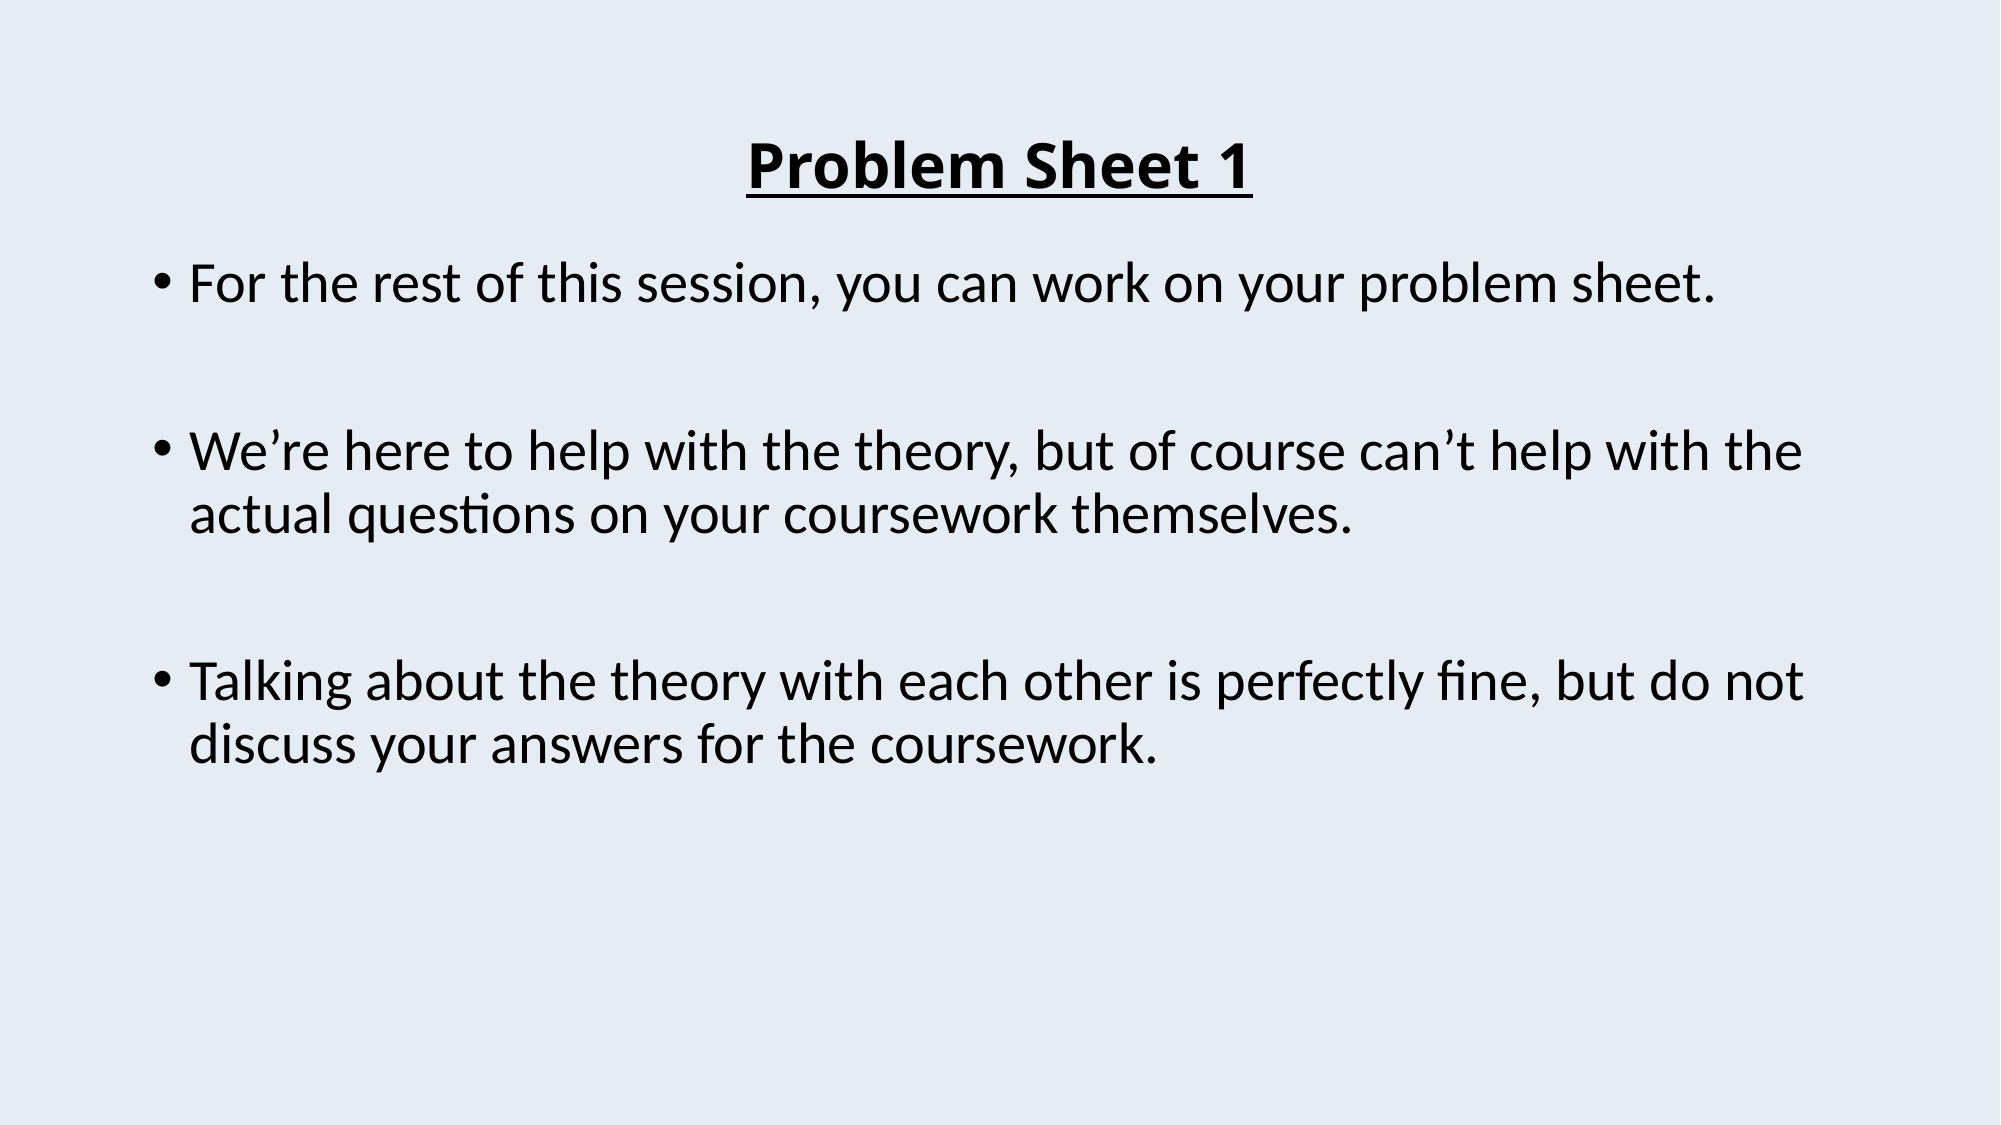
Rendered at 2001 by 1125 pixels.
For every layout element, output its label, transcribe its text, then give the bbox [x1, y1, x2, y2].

title Problem Sheet 1 [137, 59, 1863, 244]
list For the rest of this session, you can work on your problem sheet. We’re here to help with the theory, but of course can’t help with the actual questions on your coursework themselves. Talking about the theory with each other is perfectly fine, but do not discuss your answers for the coursework. [137, 244, 1863, 959]
